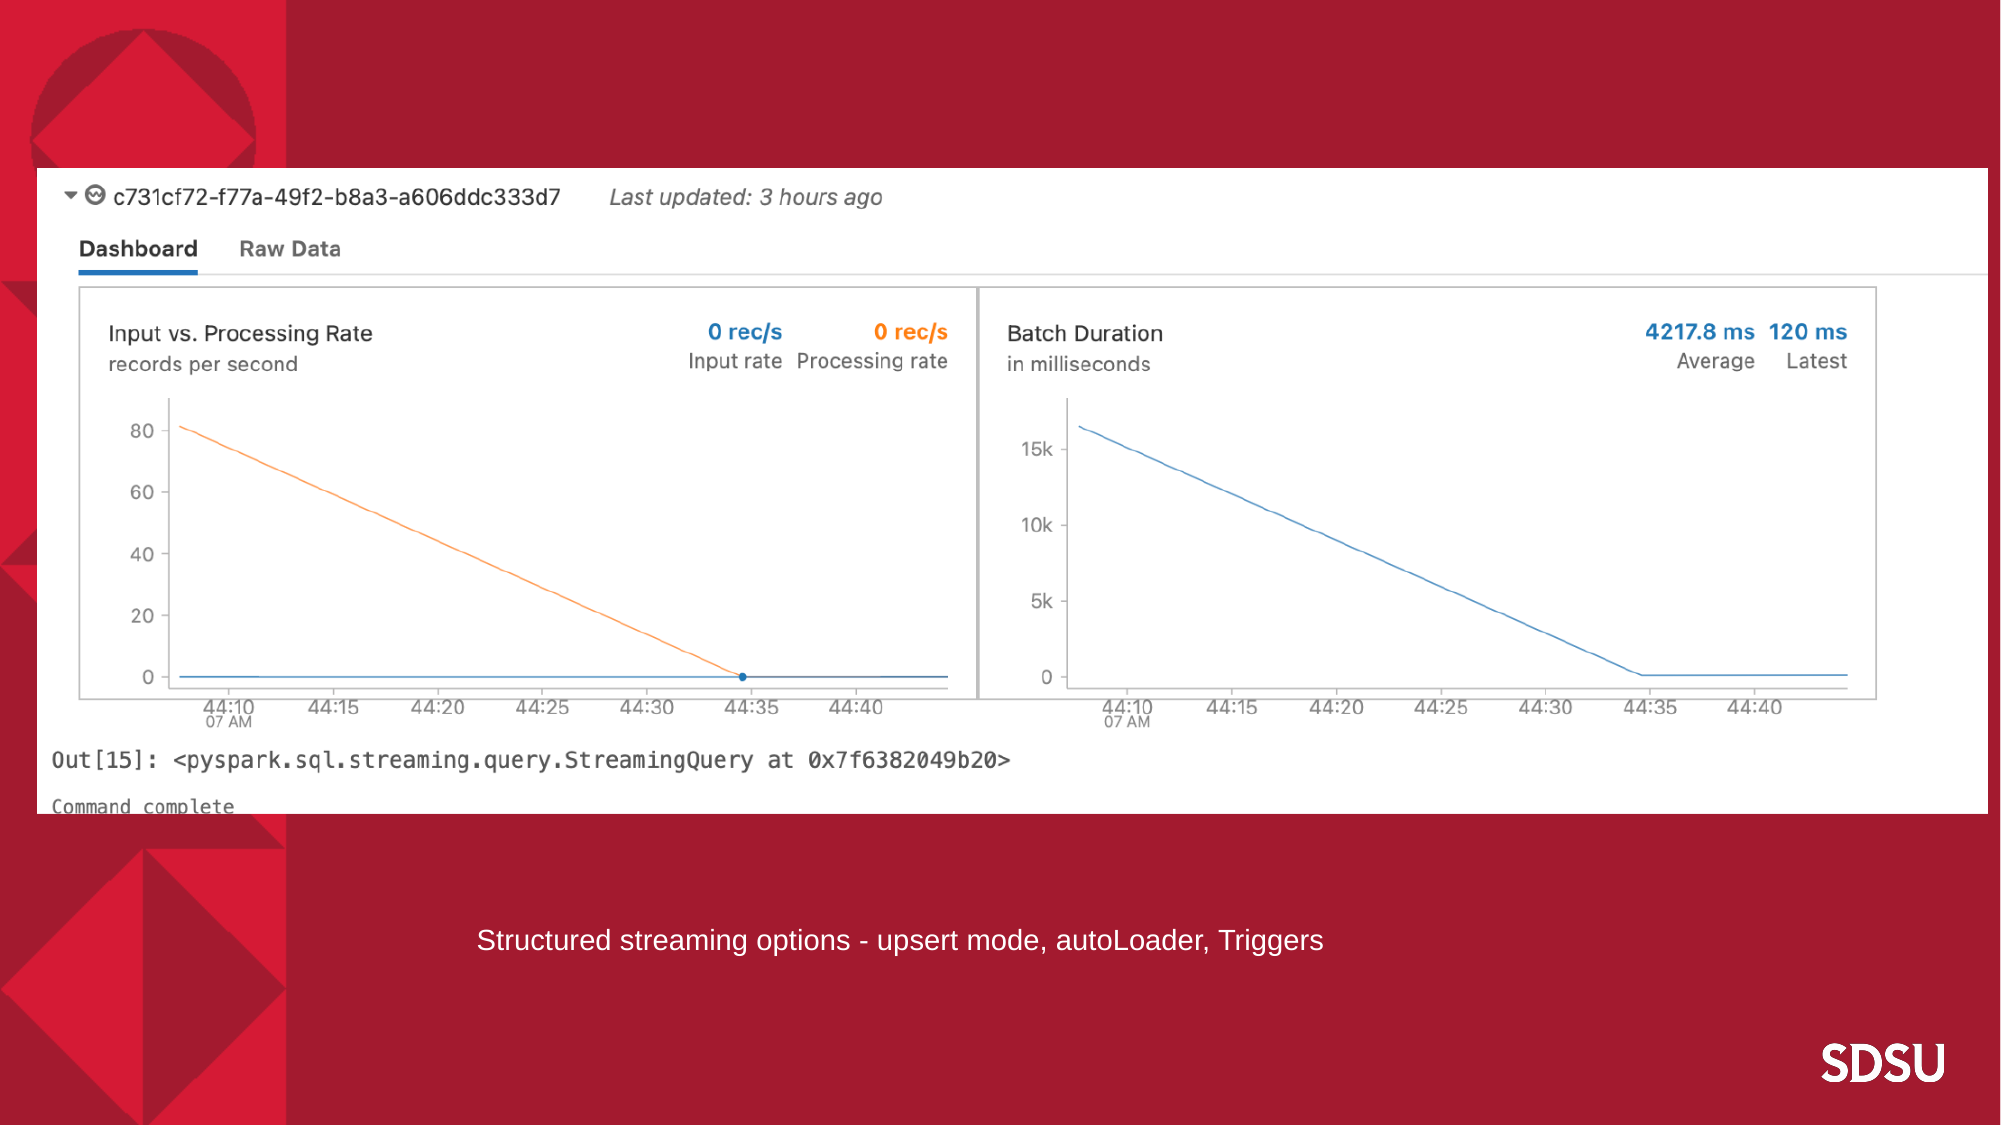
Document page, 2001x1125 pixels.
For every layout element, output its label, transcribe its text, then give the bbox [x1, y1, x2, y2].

text_box Structured streaming options - upsert mode, autoLoader, Triggers [461, 906, 1877, 972]
picture [0, 0, 2001, 1125]
